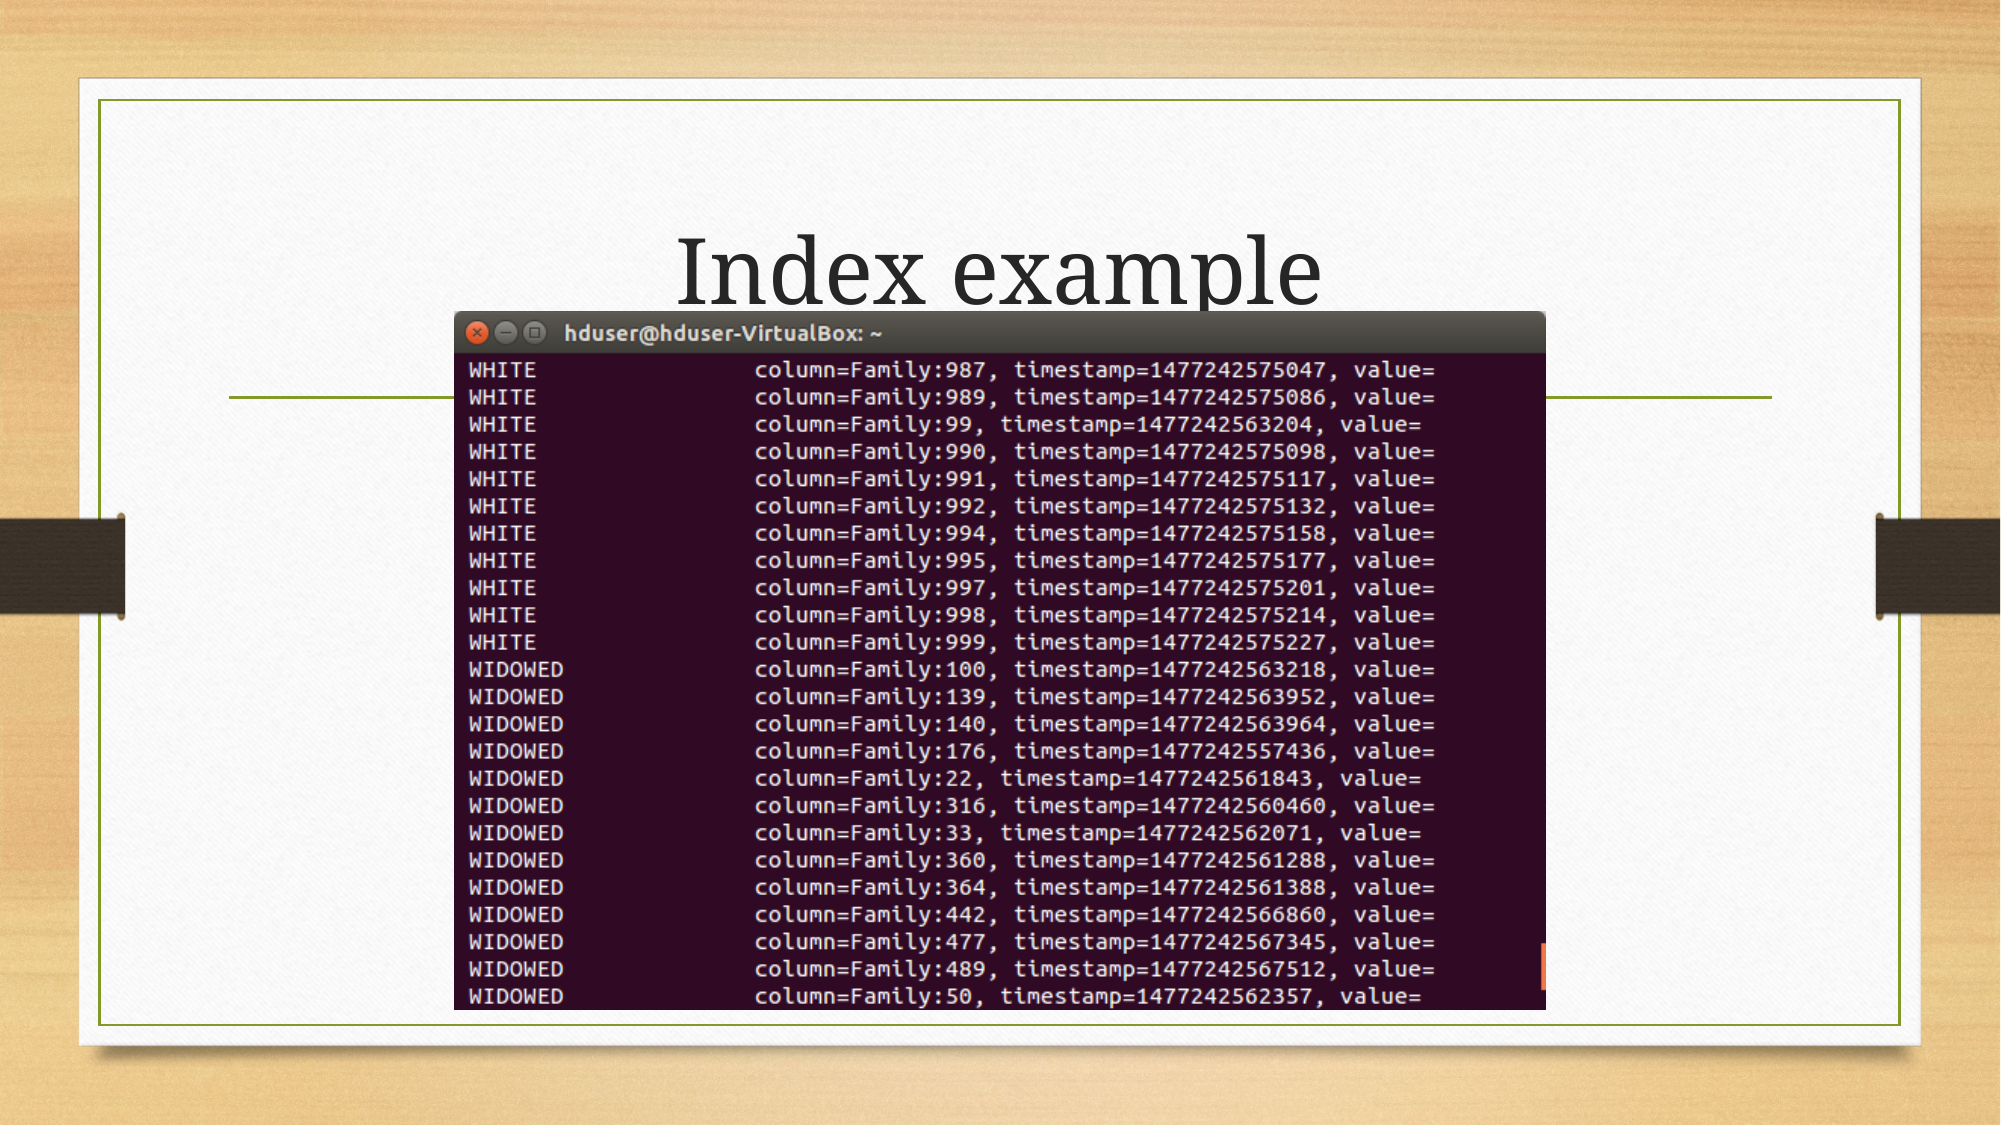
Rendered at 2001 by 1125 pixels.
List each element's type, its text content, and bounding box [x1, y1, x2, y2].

title Index example [212, 161, 1788, 375]
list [454, 311, 1546, 1010]
picture [0, 0, 2001, 1125]
